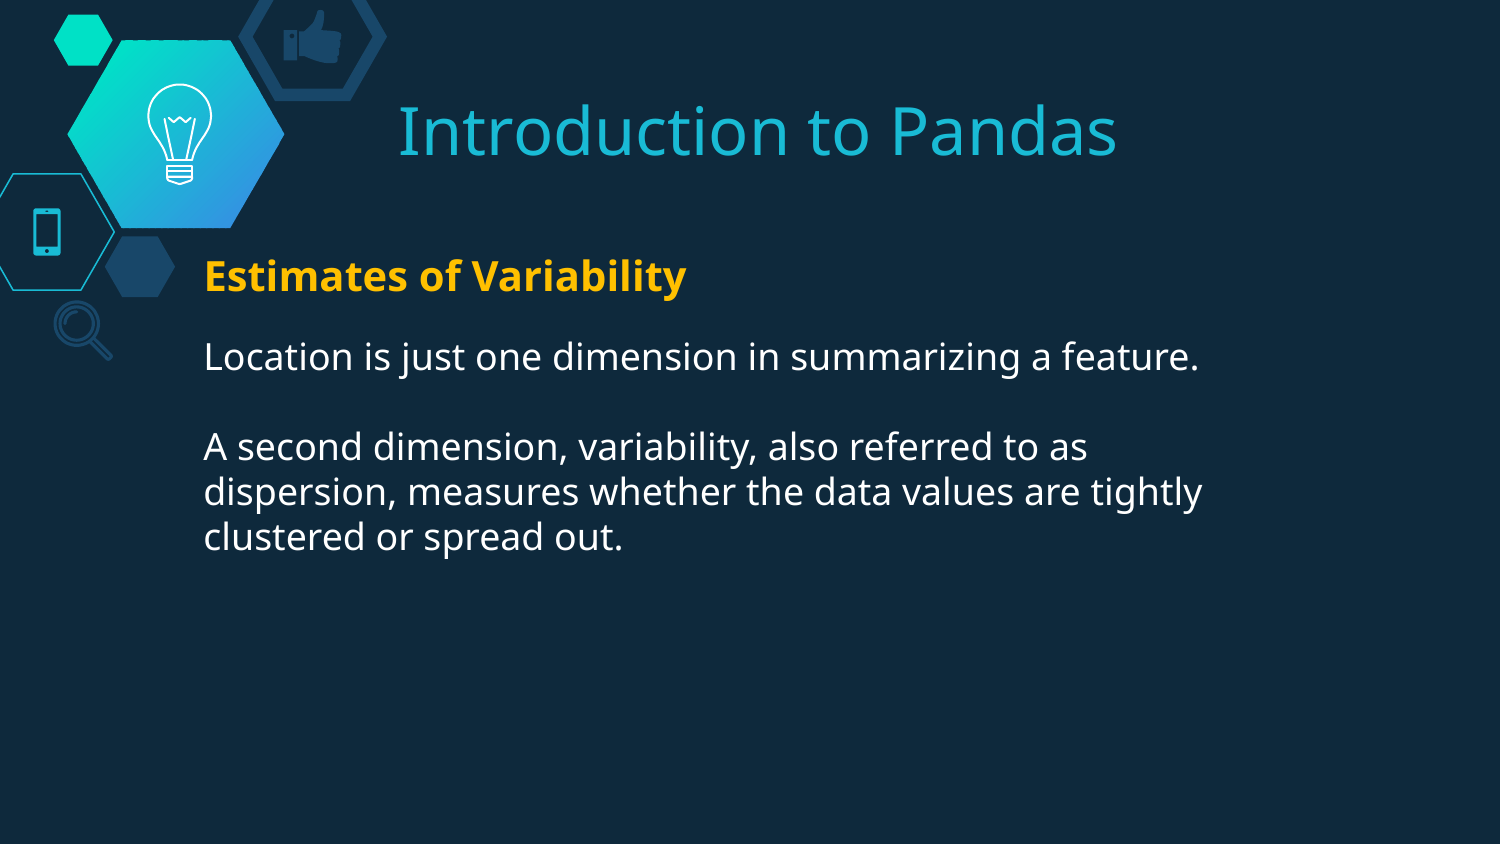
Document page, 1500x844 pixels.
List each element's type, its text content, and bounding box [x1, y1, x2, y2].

text_box Location is just one dimension in summarizing a feature. A second dimension, variability, also referred to as dispersion, measures whether the data values are tightly clustered or spread out. [188, 325, 1266, 566]
title Introduction to Pandas [384, 77, 1455, 184]
text_box Estimates of Variability [188, 242, 1331, 308]
